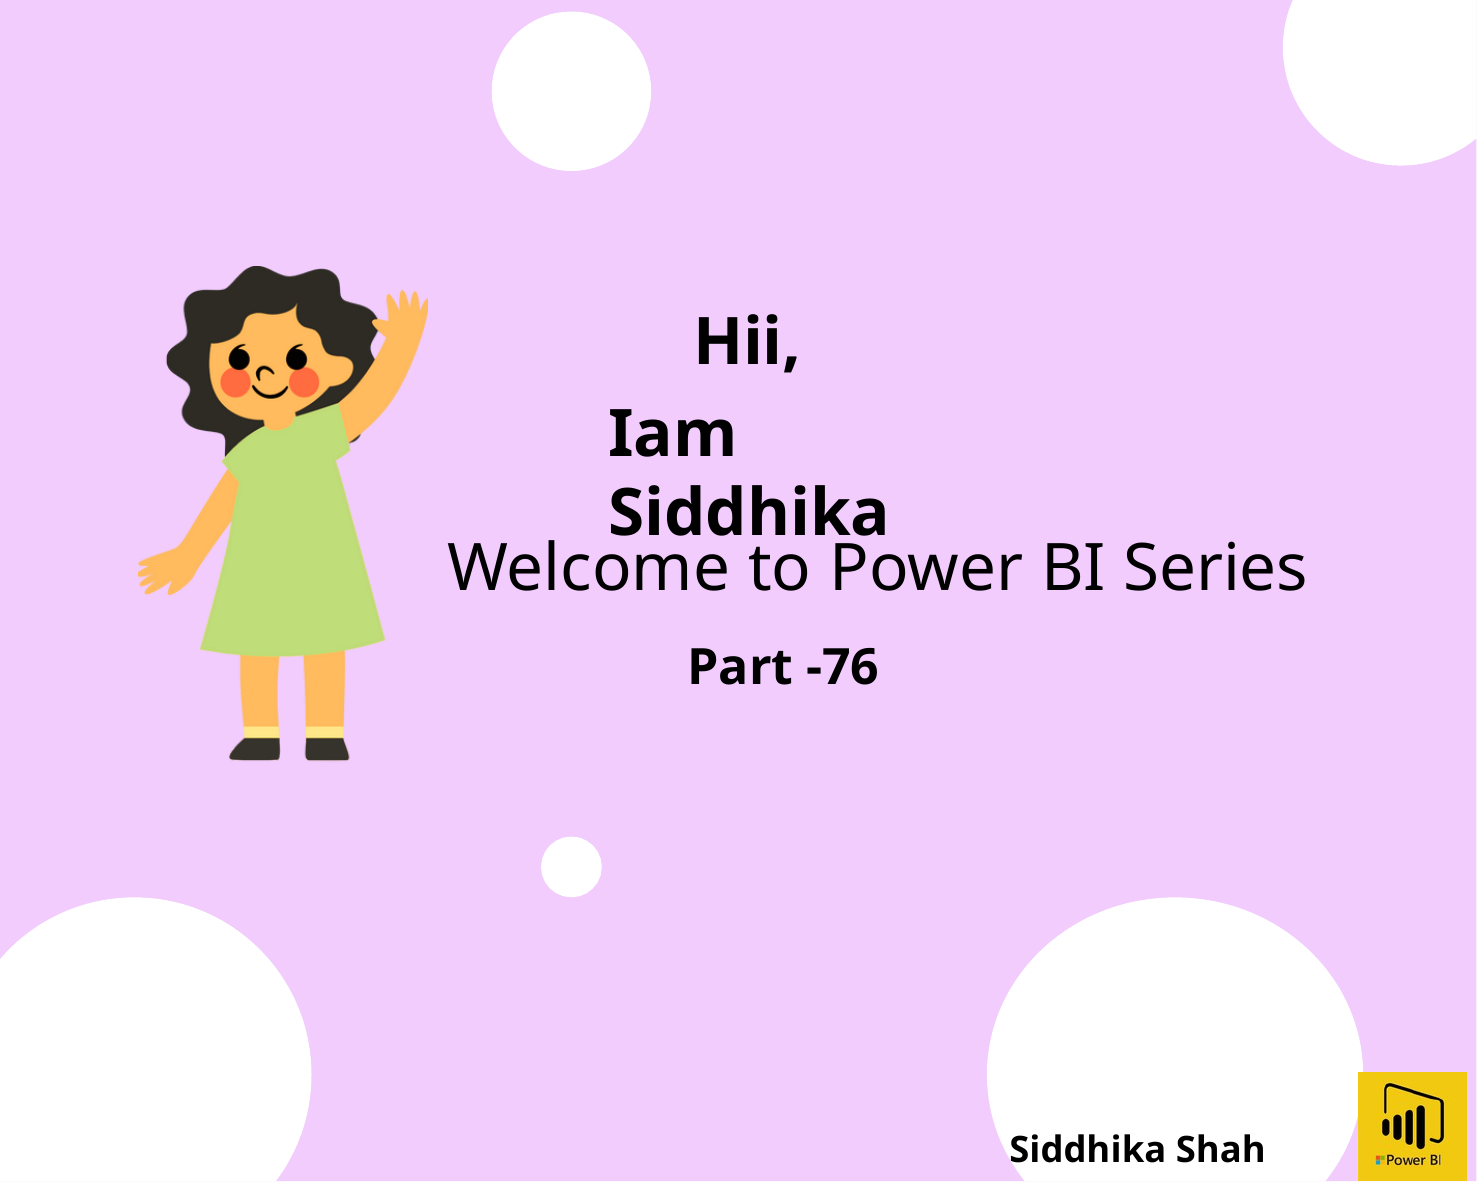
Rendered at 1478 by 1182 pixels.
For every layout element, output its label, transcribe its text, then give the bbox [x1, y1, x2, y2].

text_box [986, 897, 1467, 1182]
text_box [0, 897, 312, 1182]
text_box Welcome to Power BI Series Part -76 [445, 480, 1338, 695]
title Hii, Iam Siddhika [606, 282, 985, 480]
text_box [1282, 0, 1477, 166]
picture [138, 265, 429, 784]
text_box [491, 11, 652, 172]
text_box [541, 836, 602, 898]
